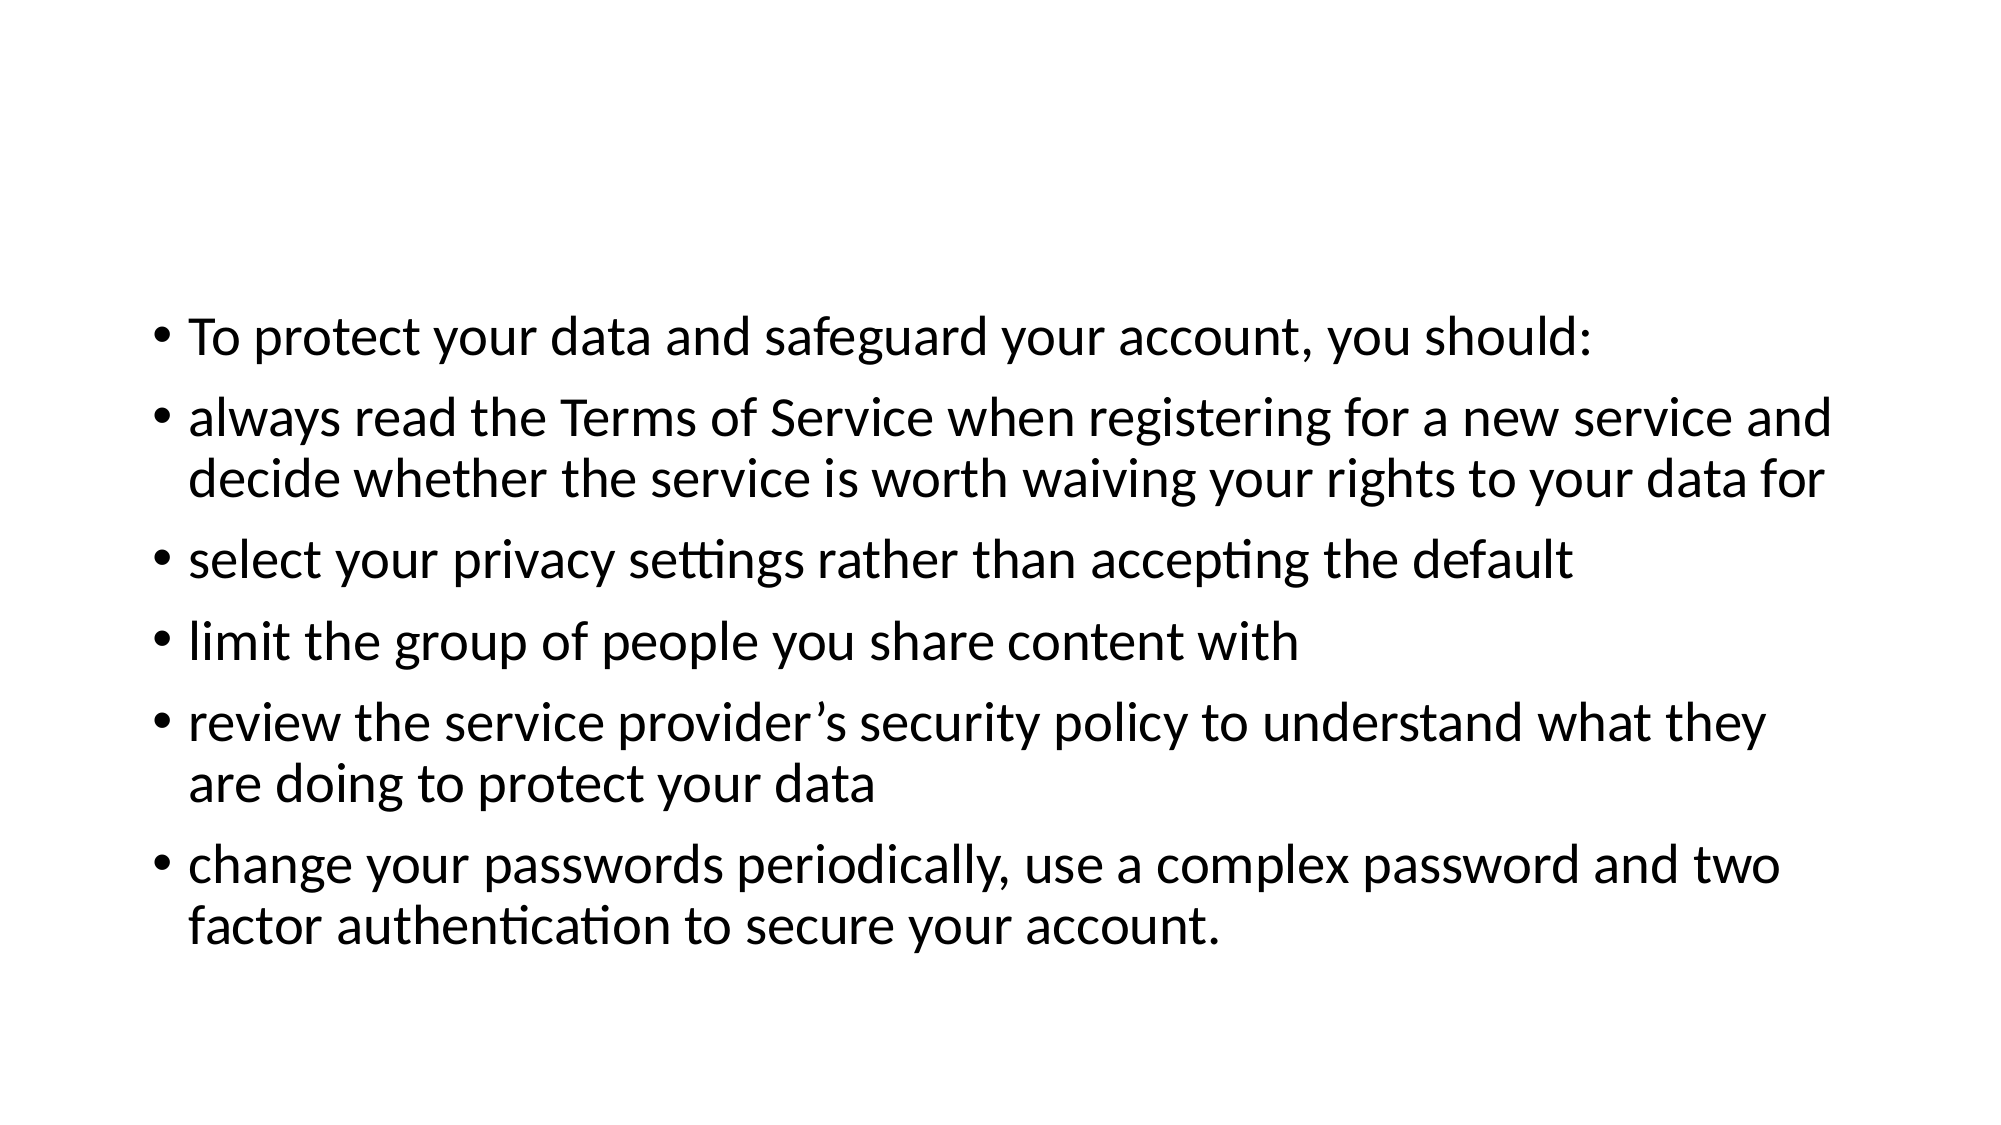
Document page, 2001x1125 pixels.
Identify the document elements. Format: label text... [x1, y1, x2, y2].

list To protect your data and safeguard your account, you should: always read the Terms of Service when registering for a new service and decide whether the service is worth waiving your rights to your data for select your privacy settings rather than accepting the default limit the group of people you share content with review the service provider’s security policy to understand what they are doing to protect your data change your passwords periodically, use a complex password and two factor authentication to secure your account. [137, 299, 1863, 1014]
